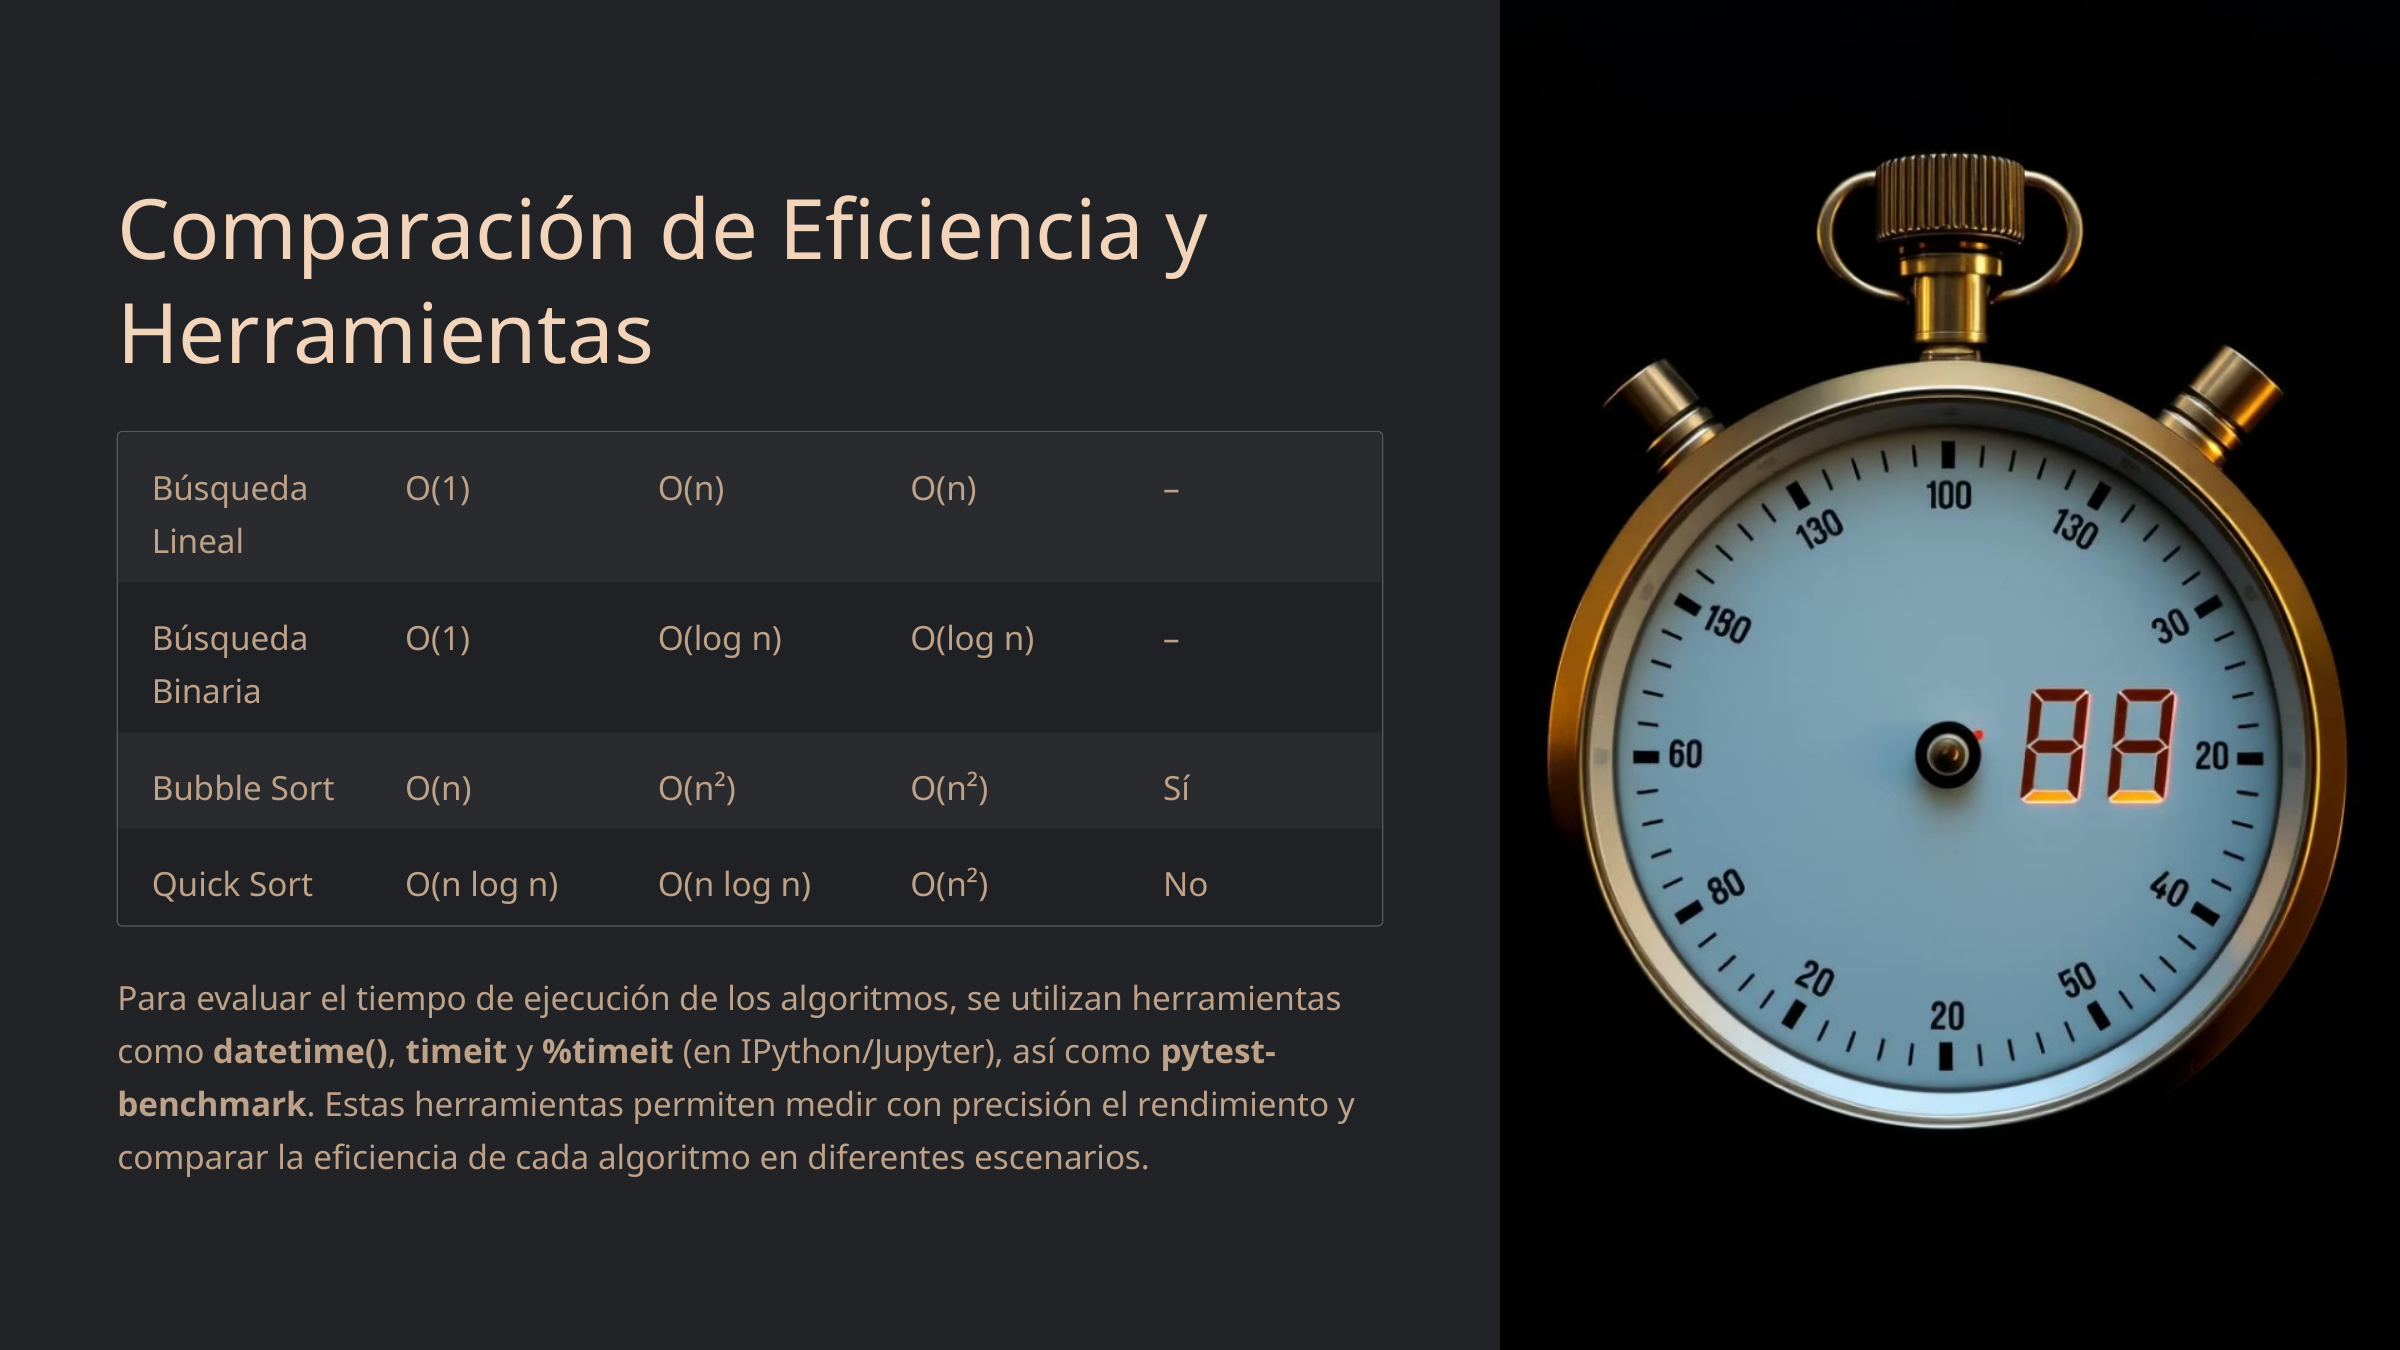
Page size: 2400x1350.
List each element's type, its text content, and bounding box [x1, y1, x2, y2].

text_box O(log n) [657, 603, 843, 658]
text_box [118, 432, 1382, 582]
text_box No [1163, 849, 1348, 904]
text_box O(n) [910, 453, 1095, 508]
text_box O(n²) [910, 753, 1095, 808]
text_box Para evaluar el tiempo de ejecución de los algoritmos, se utilizan herramientas como datetime(), timeit y %timeit (en IPython/Jupyter), así como pytest-benchmark. Estas herramientas permiten medir con precisión el rendimiento y comparar la eficiencia de cada algoritmo en diferentes escenarios. [117, 963, 1383, 1178]
text_box Quick Sort [151, 849, 337, 904]
text_box O(n²) [657, 753, 843, 808]
text_box Comparación de Eficiencia y Herramientas [117, 171, 1383, 382]
text_box Sí [1163, 753, 1348, 808]
text_box Búsqueda Lineal [151, 453, 337, 562]
text_box – [1163, 603, 1348, 658]
text_box O(1) [405, 453, 590, 508]
text_box [118, 732, 1382, 828]
text_box O(n) [405, 753, 590, 808]
text_box O(n log n) [405, 849, 590, 904]
text_box O(log n) [910, 603, 1095, 658]
text_box O(n) [657, 453, 843, 508]
text_box O(n log n) [657, 849, 843, 904]
text_box Búsqueda Binaria [151, 603, 337, 711]
text_box [118, 828, 1382, 925]
text_box O(1) [405, 603, 590, 658]
text_box O(n²) [910, 849, 1095, 904]
text_box – [1163, 453, 1348, 508]
picture [1499, 0, 2400, 1350]
text_box Bubble Sort [151, 753, 337, 808]
text_box [118, 582, 1382, 732]
